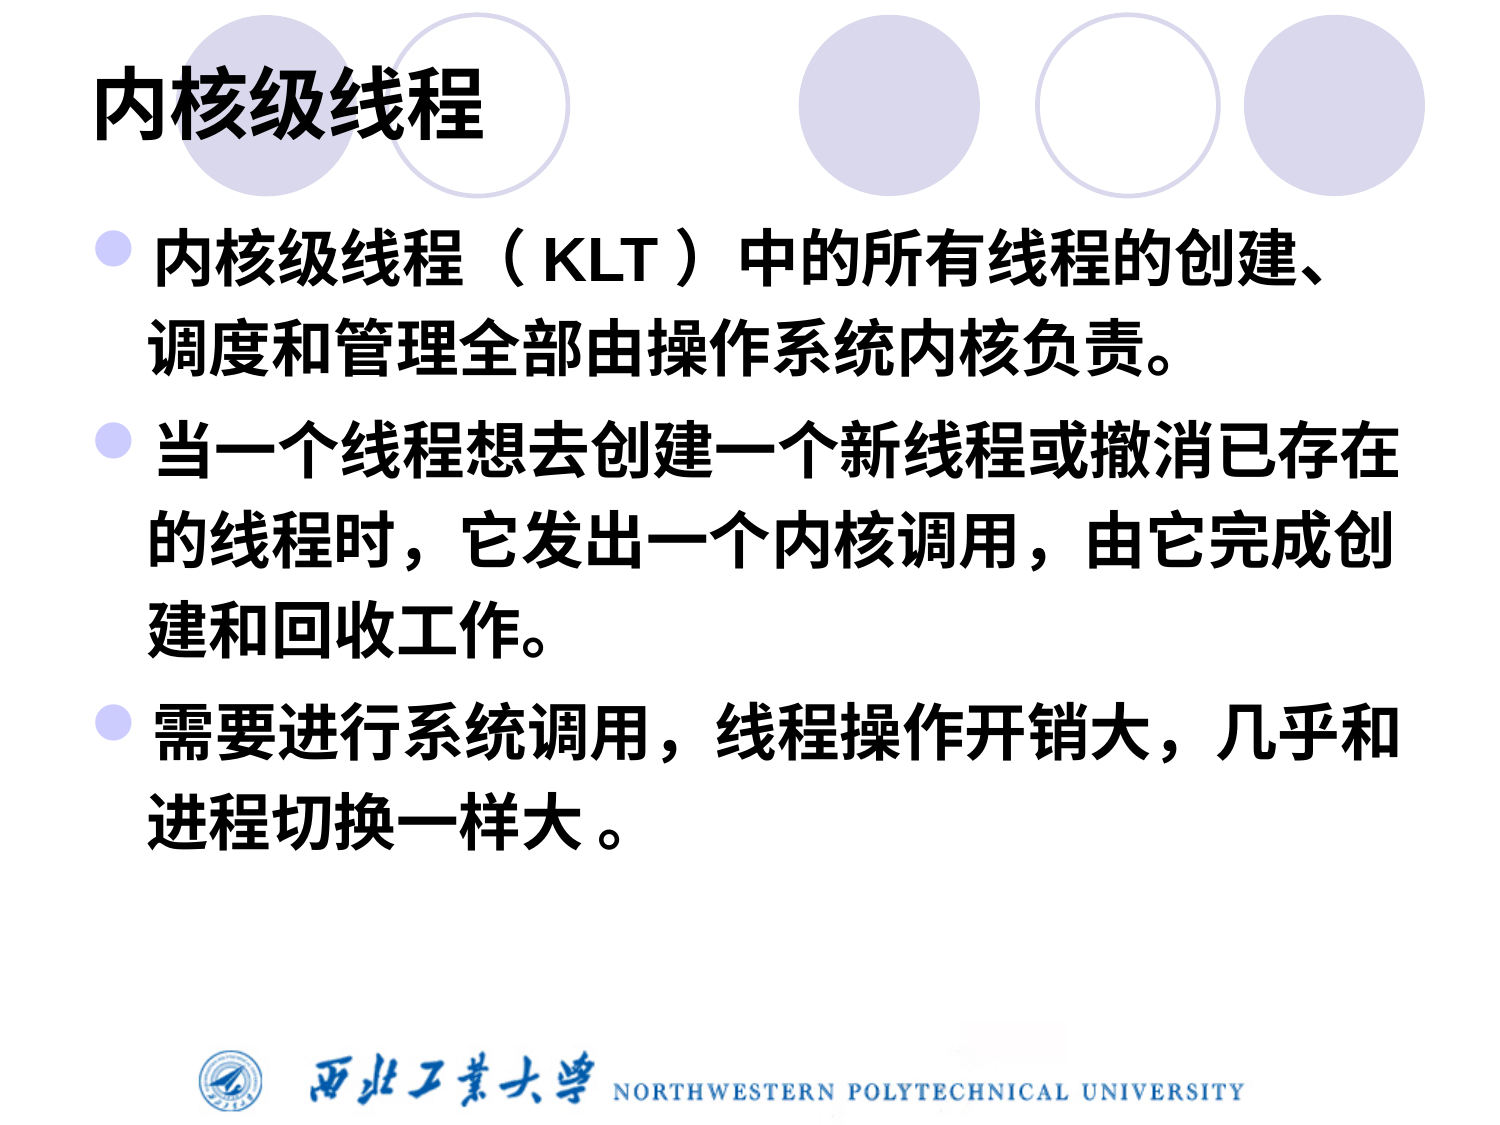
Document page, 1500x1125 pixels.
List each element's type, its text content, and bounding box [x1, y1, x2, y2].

picture [0, 1021, 1500, 1125]
title 内核级线程 [75, 19, 1425, 185]
list 内核级线程（KLT）中的所有线程的创建、调度和管理全部由操作系统内核负责。 当一个线程想去创建一个新线程或撤消已存在的线程时，它发出一个内核调用，由它完成创建和回收工作。 需要进行系统调用，线程操作开销大，几乎和进程切换一样大 。 [75, 196, 1425, 1035]
